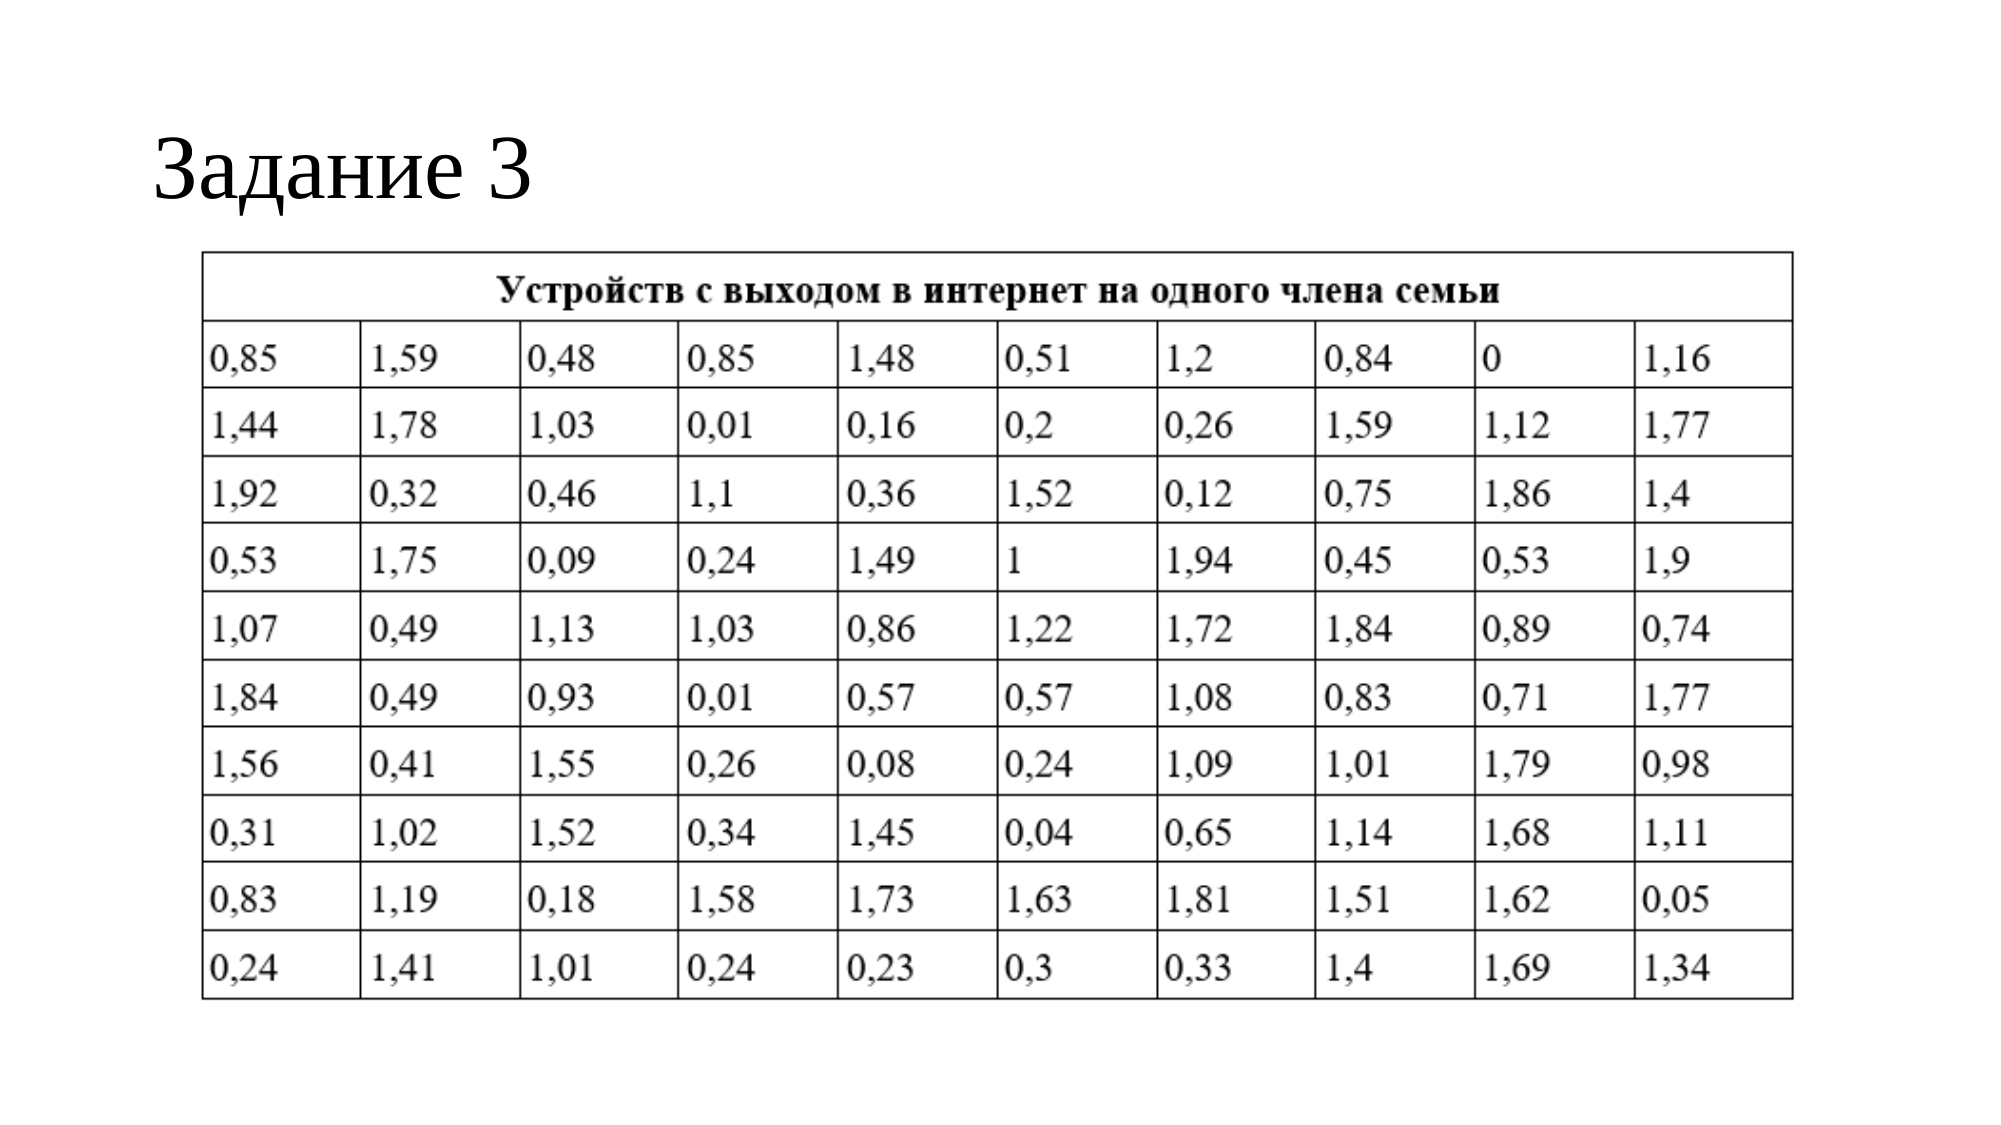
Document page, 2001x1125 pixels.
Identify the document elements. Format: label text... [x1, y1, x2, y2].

picture [184, 227, 1815, 1023]
title Задание 3 [137, 59, 1863, 278]
